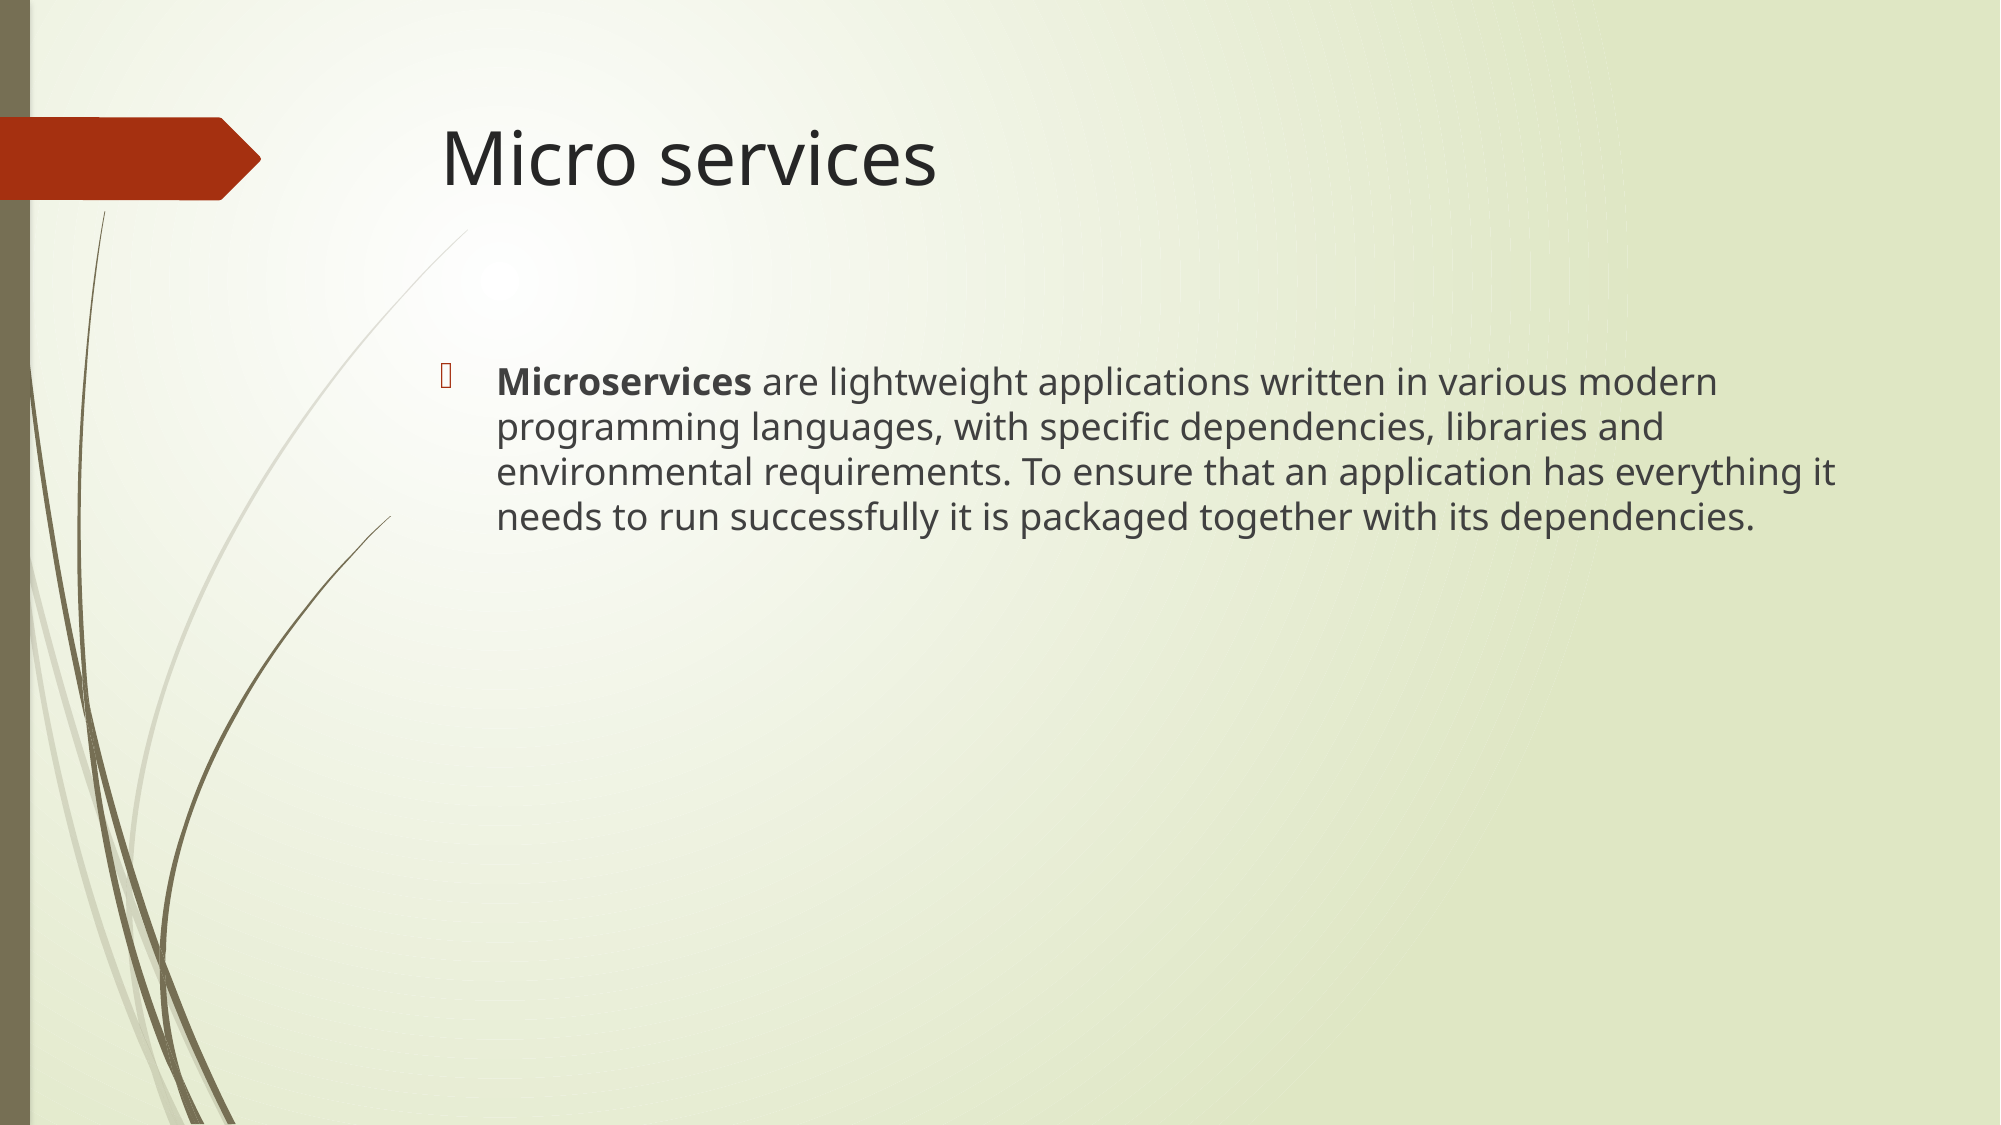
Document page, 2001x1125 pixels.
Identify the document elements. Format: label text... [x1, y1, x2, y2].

list Microservices are lightweight applications written in various modern programming languages, with specific dependencies, libraries and environmental requirements. To ensure that an application has everything it needs to run successfully it is packaged together with its dependencies. [424, 350, 1888, 970]
title Micro services [425, 102, 1888, 313]
